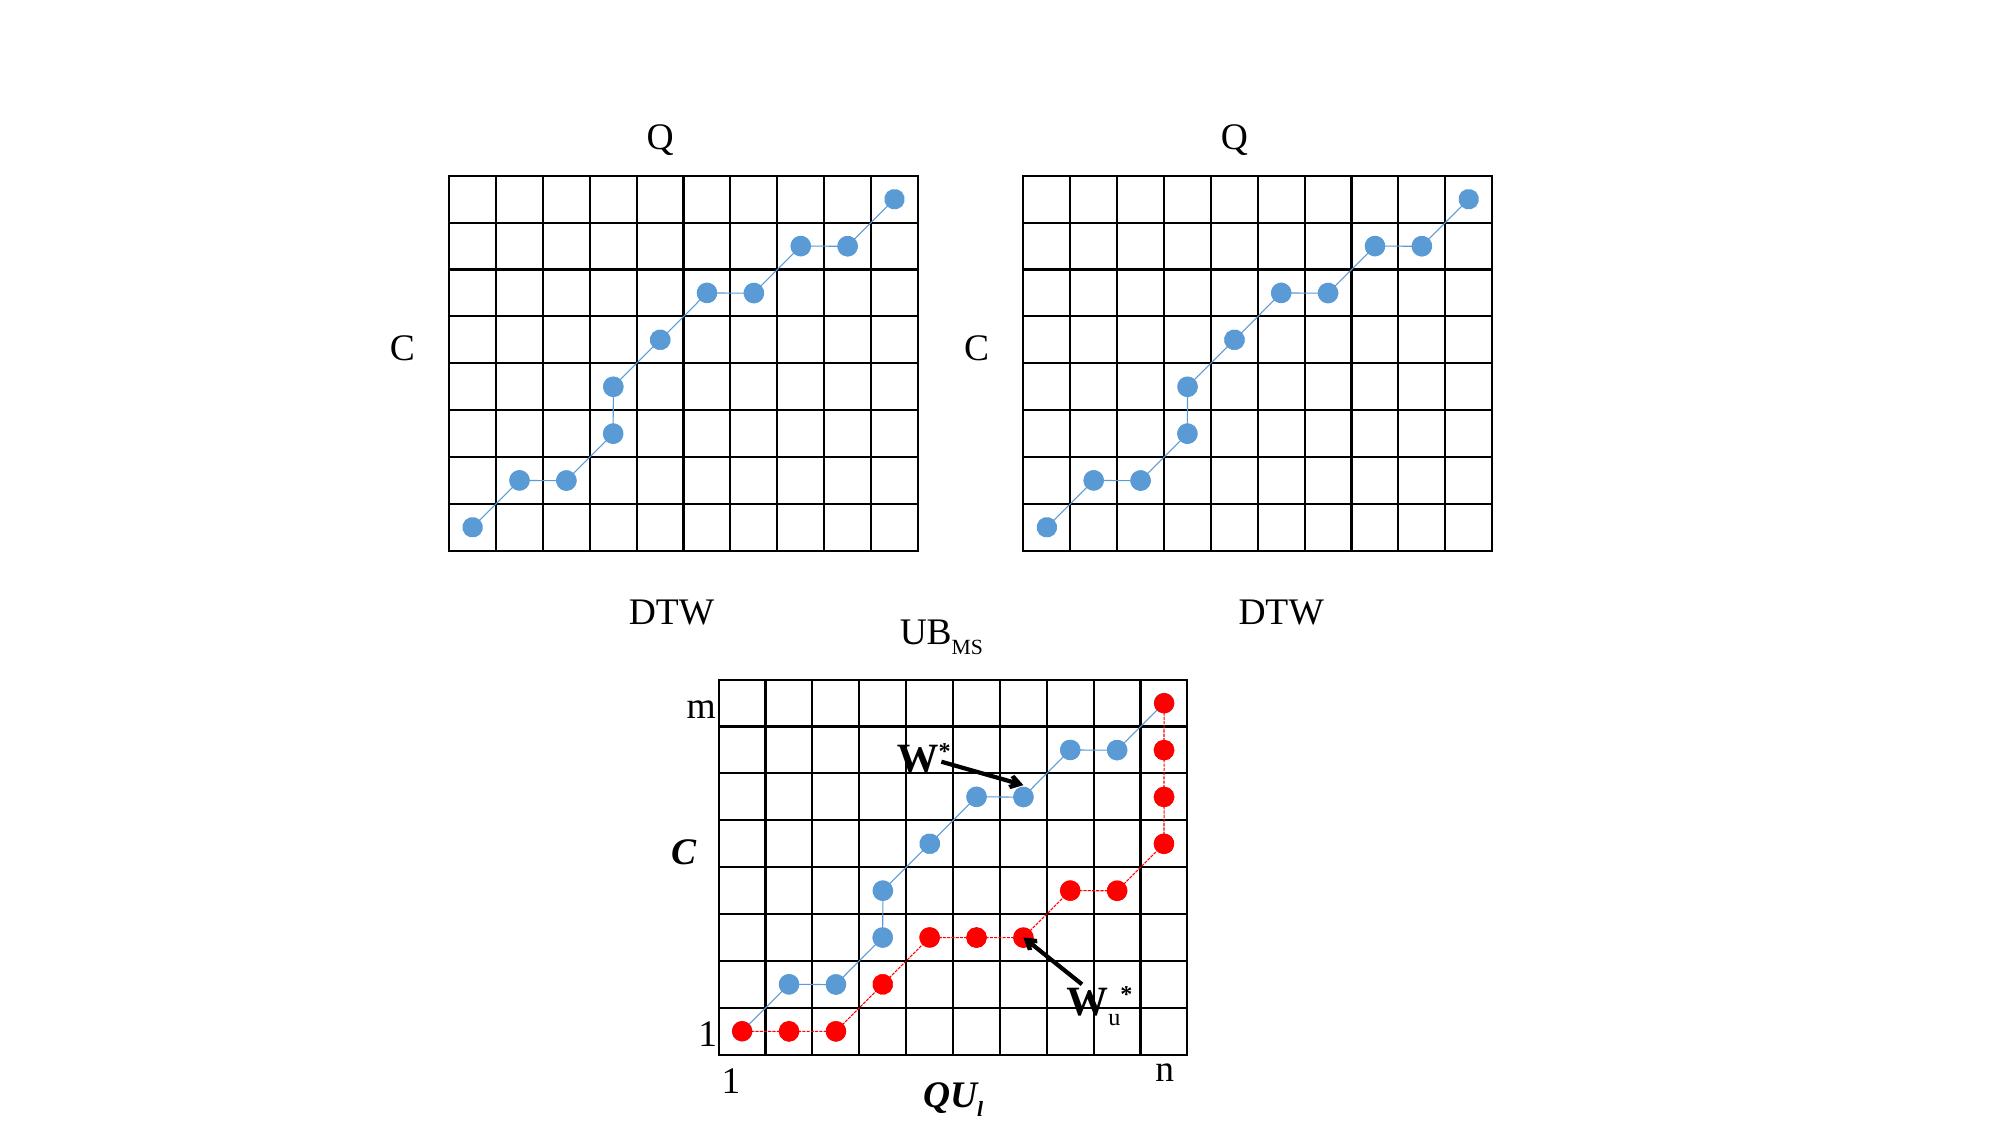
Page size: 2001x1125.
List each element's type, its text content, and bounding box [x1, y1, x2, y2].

text_box [682, 315, 729, 362]
text_box [720, 1007, 765, 1056]
text_box [1022, 175, 1069, 222]
text_box [905, 913, 952, 937]
text_box [980, 786, 999, 796]
text_box [542, 268, 591, 315]
text_box [1140, 913, 1188, 960]
text_box [765, 913, 811, 960]
text_box [999, 797, 1046, 819]
text_box [1189, 387, 1210, 409]
text_box [661, 340, 682, 362]
text_box [999, 866, 1046, 913]
text_box [1093, 819, 1140, 866]
text_box [542, 503, 591, 552]
text_box [776, 222, 823, 245]
text_box [1444, 315, 1493, 362]
text_box [870, 222, 919, 268]
text_box [718, 960, 765, 1007]
text_box [977, 798, 999, 819]
text_box 1 [706, 1054, 755, 1102]
text_box [765, 725, 811, 772]
text_box [1257, 175, 1304, 222]
text_box [860, 1007, 905, 1056]
text_box W* [858, 725, 989, 786]
text_box [591, 315, 636, 362]
text_box [1444, 175, 1493, 222]
text_box [1210, 456, 1257, 503]
text_box [870, 175, 919, 222]
text_box [729, 268, 753, 292]
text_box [1421, 199, 1469, 246]
text_box [952, 679, 999, 725]
text_box [765, 772, 811, 819]
text_box [682, 362, 729, 409]
text_box [1257, 503, 1304, 552]
text_box [448, 268, 495, 315]
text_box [1328, 245, 1375, 293]
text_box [1023, 890, 1071, 937]
text_box [1165, 175, 1210, 222]
text_box [1210, 315, 1234, 339]
text_box [1444, 503, 1493, 552]
text_box [1257, 315, 1304, 362]
text_box [1257, 409, 1304, 456]
text_box [495, 268, 542, 315]
text_box [1165, 774, 1188, 819]
text_box [1046, 1032, 1093, 1056]
text_box [952, 913, 999, 937]
text_box [614, 387, 636, 409]
text_box [811, 772, 860, 819]
text_box [1351, 315, 1397, 362]
text_box [1116, 409, 1165, 456]
text_box Q [1198, 104, 1271, 165]
text_box [905, 1007, 952, 1056]
text_box [860, 679, 905, 725]
text_box [636, 456, 682, 503]
text_box [1116, 222, 1165, 268]
text_box [448, 409, 495, 456]
text_box [1093, 772, 1140, 819]
text_box [1397, 175, 1444, 222]
text_box [729, 175, 776, 222]
text_box [1116, 456, 1140, 480]
text_box [1444, 362, 1493, 409]
text_box [1257, 268, 1304, 293]
text_box [495, 503, 542, 552]
text_box [542, 315, 591, 362]
text_box [1093, 866, 1117, 890]
text_box [729, 315, 776, 362]
text_box [1140, 774, 1163, 819]
text_box [591, 222, 636, 268]
text_box [682, 175, 729, 222]
text_box [729, 222, 776, 268]
text_box [636, 362, 682, 409]
text_box [1093, 725, 1117, 749]
text_box [870, 268, 919, 315]
text_box [1046, 679, 1093, 725]
text_box [591, 175, 636, 222]
text_box [682, 222, 729, 268]
text_box [1022, 362, 1069, 409]
text_box [448, 222, 495, 268]
text_box DTW [1198, 573, 1364, 646]
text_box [1117, 703, 1165, 750]
text_box [636, 175, 682, 222]
text_box [870, 362, 919, 409]
text_box [1116, 503, 1165, 552]
text_box [1140, 679, 1188, 725]
text_box [1257, 222, 1304, 268]
text_box [495, 222, 542, 268]
text_box [448, 456, 495, 503]
text_box [1069, 409, 1116, 456]
text_box [952, 786, 973, 796]
text_box [999, 725, 1046, 761]
text_box [636, 409, 682, 456]
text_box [742, 984, 790, 1031]
text_box [1069, 503, 1116, 552]
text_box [660, 293, 708, 340]
text_box Wu* [1034, 972, 1165, 1032]
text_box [835, 937, 882, 984]
text_box [999, 819, 1046, 866]
text_box [720, 819, 765, 866]
text_box 1 [683, 1007, 720, 1056]
text_box [801, 247, 823, 268]
text_box [1304, 362, 1351, 409]
text_box [708, 294, 729, 315]
text_box [790, 985, 811, 1007]
text_box [905, 819, 929, 843]
text_box [1397, 503, 1444, 552]
text_box [591, 362, 613, 409]
text_box [448, 503, 495, 552]
text_box [776, 362, 823, 409]
text_box [999, 913, 1023, 937]
text_box [1304, 293, 1351, 315]
text_box [729, 503, 776, 552]
text_box [1165, 503, 1210, 552]
text_box [999, 1007, 1046, 1056]
text_box [765, 679, 811, 725]
text_box [952, 1007, 999, 1056]
text_box [1375, 247, 1397, 268]
text_box [1071, 892, 1093, 913]
text_box [1046, 772, 1093, 819]
text_box [542, 456, 566, 480]
text_box [495, 362, 542, 409]
text_box [823, 315, 870, 362]
text_box [729, 293, 776, 315]
text_box [1444, 268, 1493, 315]
text_box [1093, 913, 1140, 960]
text_box [811, 725, 858, 772]
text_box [472, 480, 520, 528]
text_box [952, 819, 999, 866]
text_box [1351, 456, 1397, 503]
text_box [860, 786, 905, 819]
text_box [835, 984, 883, 1032]
text_box [1397, 409, 1444, 456]
text_box [729, 456, 776, 503]
text_box [1116, 268, 1165, 315]
text_box [1210, 222, 1257, 268]
text_box [1116, 362, 1165, 409]
text_box QUl [893, 1065, 1013, 1125]
text_box [1304, 175, 1351, 222]
text_box [542, 481, 591, 503]
text_box [999, 938, 1023, 960]
text_box [1165, 222, 1210, 268]
text_box [1140, 1007, 1188, 1042]
text_box [591, 503, 636, 552]
text_box [860, 915, 882, 937]
text_box [636, 315, 660, 339]
text_box [884, 915, 905, 937]
text_box [776, 503, 823, 552]
text_box [823, 175, 870, 222]
text_box [1165, 362, 1187, 409]
text_box [591, 411, 612, 433]
text_box [1022, 268, 1069, 315]
text_box [1022, 222, 1069, 268]
text_box [1140, 866, 1188, 913]
text_box [811, 1032, 860, 1056]
text_box [1257, 362, 1304, 409]
text_box [495, 456, 542, 480]
text_box [718, 772, 765, 819]
text_box [1282, 294, 1304, 315]
text_box Q [624, 104, 696, 165]
text_box [1022, 503, 1069, 552]
text_box [1093, 891, 1140, 913]
text_box [591, 268, 636, 315]
text_box [1304, 503, 1351, 552]
text_box n [1140, 1042, 1188, 1091]
text_box [823, 503, 870, 552]
text_box [1069, 175, 1116, 222]
text_box [870, 315, 919, 362]
text_box C [647, 819, 720, 880]
text_box [1304, 456, 1351, 503]
text_box [1116, 315, 1165, 362]
text_box [591, 456, 636, 503]
text_box [495, 315, 542, 362]
text_box [860, 866, 882, 913]
text_box [682, 503, 729, 552]
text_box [566, 433, 614, 481]
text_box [847, 199, 895, 246]
text_box [765, 1032, 811, 1056]
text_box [1023, 749, 1071, 797]
text_box [1304, 268, 1328, 292]
text_box [989, 725, 999, 761]
text_box [1210, 362, 1257, 409]
text_box [1069, 315, 1116, 362]
text_box [448, 362, 495, 409]
text_box [636, 268, 682, 315]
text_box [1397, 315, 1444, 362]
text_box [1351, 268, 1397, 315]
text_box [682, 409, 729, 456]
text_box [1140, 433, 1188, 481]
text_box [765, 960, 811, 984]
text_box [1210, 268, 1257, 315]
text_box [1165, 821, 1188, 866]
text_box [811, 679, 860, 725]
text_box [870, 456, 919, 503]
text_box [636, 503, 682, 552]
text_box [790, 1007, 811, 1030]
text_box [811, 819, 860, 866]
text_box [823, 246, 870, 268]
text_box [811, 1007, 835, 1031]
text_box [905, 960, 952, 1007]
text_box [823, 362, 870, 409]
text_box [823, 222, 847, 245]
text_box C [940, 315, 1013, 376]
text_box [930, 844, 952, 866]
text_box [1444, 456, 1493, 503]
text_box [776, 315, 823, 362]
text_box [542, 409, 591, 456]
text_box [1071, 751, 1093, 772]
text_box [823, 268, 870, 315]
text_box [542, 175, 591, 222]
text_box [941, 761, 1024, 786]
text_box [682, 456, 729, 503]
text_box [1093, 679, 1140, 725]
text_box [614, 411, 636, 456]
text_box [1069, 362, 1116, 409]
text_box [1140, 821, 1163, 843]
text_box [999, 786, 1017, 796]
text_box [682, 268, 729, 293]
text_box [952, 938, 999, 960]
text_box [776, 456, 823, 503]
text_box [1444, 222, 1493, 268]
text_box [718, 725, 765, 772]
text_box [636, 222, 682, 268]
text_box [1046, 866, 1093, 890]
text_box [1082, 960, 1093, 972]
text_box [870, 409, 919, 456]
text_box [1304, 315, 1351, 362]
text_box [542, 362, 591, 409]
text_box [1351, 175, 1397, 222]
text_box [1094, 482, 1116, 503]
text_box [1140, 727, 1188, 772]
text_box [930, 939, 952, 960]
text_box [1140, 960, 1188, 1007]
text_box [776, 409, 823, 456]
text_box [882, 937, 930, 985]
text_box [718, 913, 765, 960]
text_box [860, 819, 905, 866]
text_box [1210, 503, 1257, 552]
text_box [952, 960, 999, 1007]
text_box [1165, 456, 1210, 503]
text_box [1116, 481, 1165, 503]
text_box [823, 456, 870, 503]
text_box [1188, 411, 1210, 456]
text_box [1165, 268, 1210, 315]
text_box [1210, 409, 1257, 456]
text_box [1022, 456, 1069, 503]
text_box [1304, 222, 1351, 268]
text_box [765, 819, 811, 866]
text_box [1023, 937, 1082, 985]
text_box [1046, 480, 1094, 528]
text_box [776, 268, 823, 315]
text_box [1069, 222, 1116, 268]
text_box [753, 245, 801, 293]
text_box [1351, 222, 1397, 245]
text_box [1046, 819, 1093, 866]
text_box [811, 866, 860, 913]
text_box [1071, 913, 1093, 960]
text_box [999, 679, 1046, 725]
text_box [1351, 362, 1397, 409]
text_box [1117, 843, 1165, 891]
text_box [729, 362, 776, 409]
text_box [729, 409, 776, 456]
text_box [1022, 409, 1069, 456]
text_box [1235, 340, 1257, 362]
text_box DTW [589, 573, 755, 646]
text_box [1116, 175, 1165, 222]
text_box [718, 866, 765, 913]
text_box [776, 175, 823, 222]
text_box [448, 175, 495, 222]
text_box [613, 339, 661, 387]
text_box [1022, 315, 1069, 362]
text_box [1351, 409, 1397, 456]
text_box C [366, 315, 439, 376]
text_box [905, 786, 952, 819]
text_box [520, 482, 542, 503]
text_box [1069, 456, 1116, 480]
text_box [1444, 409, 1493, 456]
text_box [720, 679, 765, 725]
text_box [811, 913, 860, 960]
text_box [929, 796, 977, 844]
text_box [495, 409, 542, 456]
text_box [1046, 725, 1093, 749]
text_box [1165, 315, 1210, 362]
text_box [905, 679, 952, 725]
text_box [1397, 268, 1444, 315]
text_box [495, 175, 542, 222]
text_box [884, 891, 905, 913]
text_box [823, 409, 870, 456]
text_box [1351, 503, 1397, 552]
text_box [1257, 456, 1304, 503]
text_box [1093, 750, 1140, 772]
text_box [811, 986, 835, 1007]
text_box [1397, 362, 1444, 409]
text_box [1165, 411, 1186, 433]
text_box [1304, 409, 1351, 456]
text_box [952, 866, 999, 913]
text_box [1069, 268, 1116, 315]
text_box [1397, 246, 1444, 268]
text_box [1187, 339, 1235, 387]
text_box [811, 960, 835, 984]
text_box [870, 503, 919, 552]
text_box [883, 985, 905, 1007]
text_box [1093, 960, 1140, 972]
text_box UBMS [858, 597, 1024, 669]
text_box m [671, 679, 720, 727]
text_box [448, 315, 495, 362]
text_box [1234, 293, 1282, 340]
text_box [882, 843, 930, 891]
text_box [905, 866, 952, 913]
text_box [999, 960, 1034, 1007]
text_box [542, 222, 591, 268]
text_box [1397, 456, 1444, 503]
text_box [1397, 222, 1421, 245]
text_box [1210, 175, 1257, 222]
text_box [1093, 1032, 1140, 1056]
text_box [765, 866, 811, 913]
